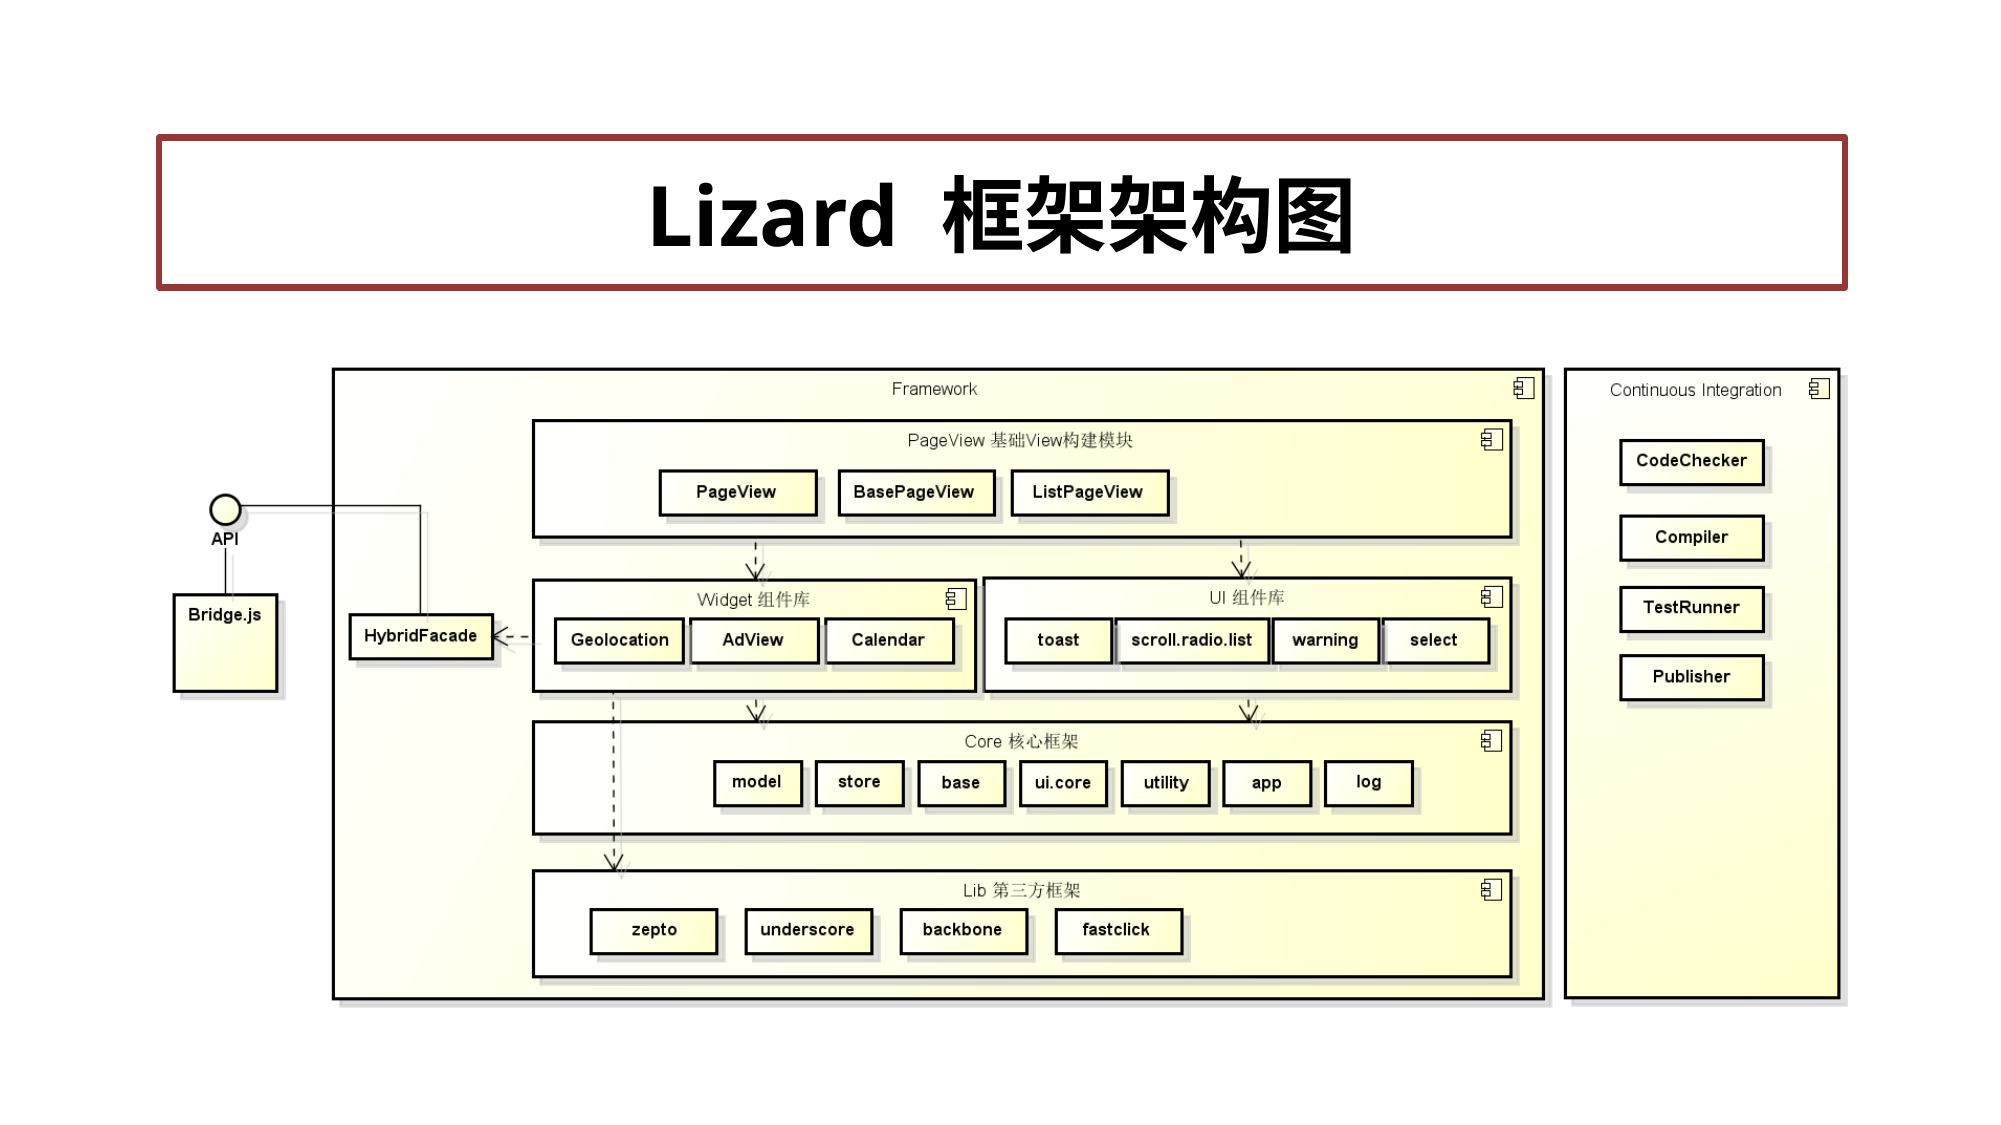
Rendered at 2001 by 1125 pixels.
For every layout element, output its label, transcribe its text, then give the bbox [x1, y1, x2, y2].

text_box Lizard 框架架构图 [157, 136, 1847, 290]
picture [158, 354, 1853, 1013]
